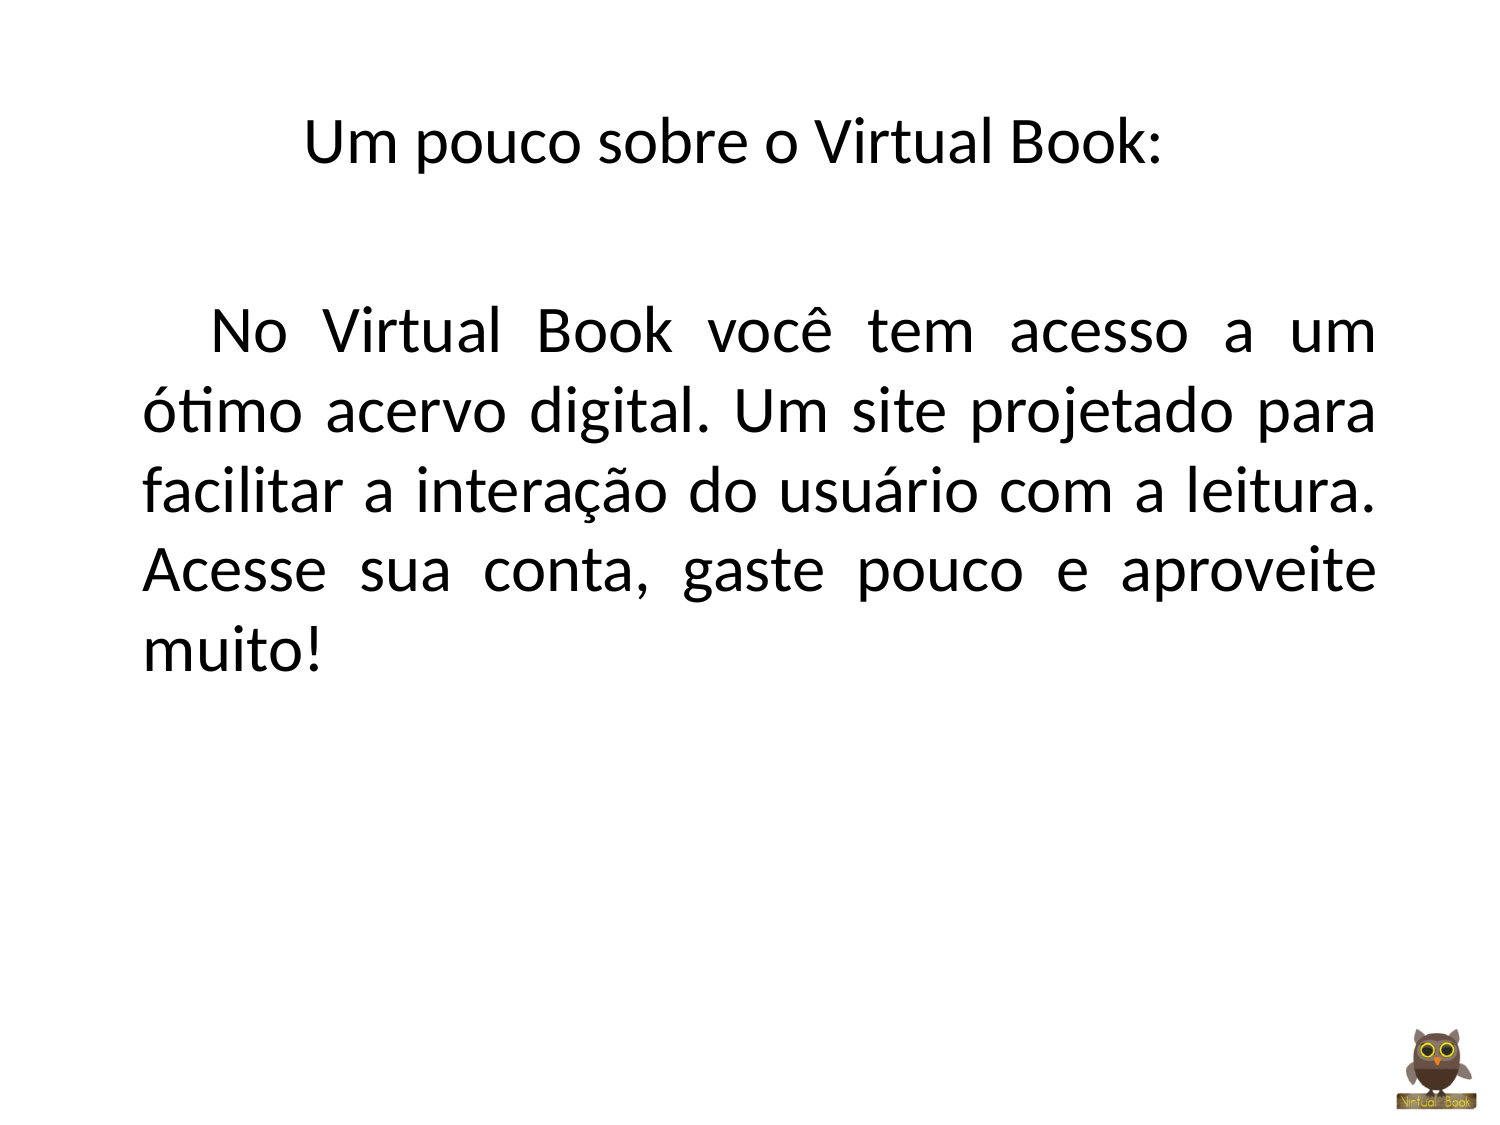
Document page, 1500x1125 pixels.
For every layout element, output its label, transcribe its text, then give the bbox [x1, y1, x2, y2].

text_box No Virtual Book você tem acesso a um ótimo acervo digital. Um site projetado para facilitar a interação do usuário com a leitura. Acesse sua conta, gaste pouco e aproveite muito! [128, 278, 1394, 898]
text_box Um pouco sobre o Virtual Book: [75, 58, 1394, 215]
picture [1369, 1014, 1500, 1125]
